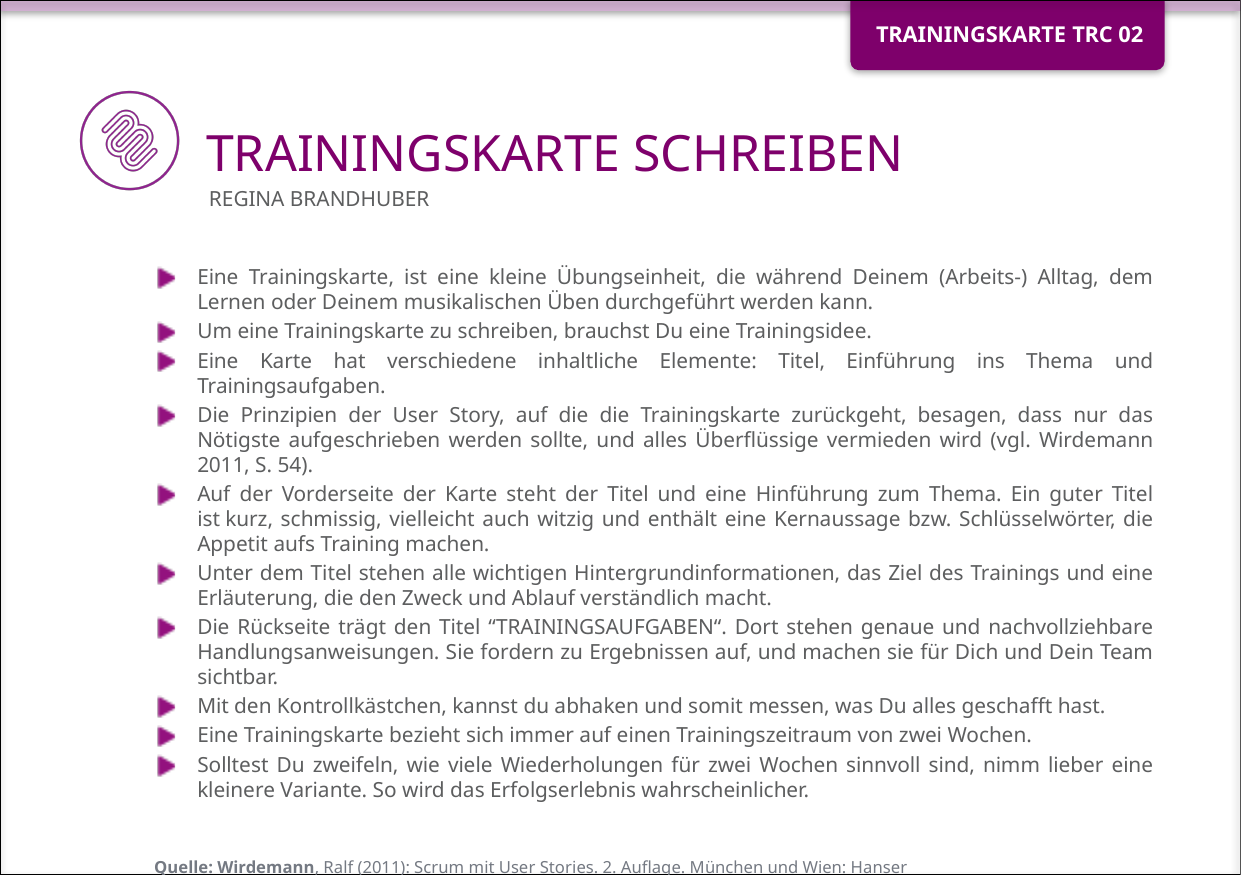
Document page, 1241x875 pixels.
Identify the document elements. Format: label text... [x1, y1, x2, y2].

list Eine Trainingskarte, ist eine kleine Übungseinheit, die während Deinem (Arbeits-) Alltag, dem Lernen oder Deinem musikalischen Üben durchgeführt werden kann. Um eine Trainingskarte zu schreiben, brauchst Du eine Trainingsidee. Eine Karte hat verschiedene inhaltliche Elemente: Titel, Einführung ins Thema und Trainingsaufgaben. Die Prinzipien der User Story, auf die die Trainingskarte zurückgeht, besagen, dass nur das Nötigste aufgeschrieben werden sollte, und alles Überflüssige vermieden wird (vgl. Wirdemann 2011, S. 54). Auf der Vorderseite der Karte steht der Titel und eine Hinführung zum Thema. Ein guter Titel ist kurz, schmissig, vielleicht auch witzig und enthält eine Kernaussage bzw. Schlüsselwörter, die Appetit aufs Training machen. Unter dem Titel stehen alle wichtigen Hintergrundinformationen, das Ziel des Trainings und eine Erläuterung, die den Zweck und Ablauf verständlich macht. Die Rückseite trägt den Titel “TRAININGSAUFGABEN“. Dort stehen genaue und nachvollziehbare Handlungsanweisungen. Sie fordern zu Ergebnissen auf, und machen sie für Dich und Dein Team sichtbar. Mit den Kontrollkästchen, kannst du abhaken und somit messen, was Du alles geschafft hast. Eine Trainingskarte bezieht sich immer auf einen Trainingszeitraum von zwei Wochen. Solltest Du zweifeln, wie viele Wiederholungen für zwei Wochen sinnvoll sind, nimm lieber eine kleinere Variante. So wird das Erfolgserlebnis wahrscheinlicher. Quelle: Wirdemann, Ralf (2011): Scrum mit User Stories. 2. Auflage. München und Wien: Hanser [140, 257, 1167, 829]
subtitle ReGINA BRANDHUBER [195, 178, 1065, 256]
title TRAININGSKARTE SCHREIBEN [191, 114, 948, 190]
